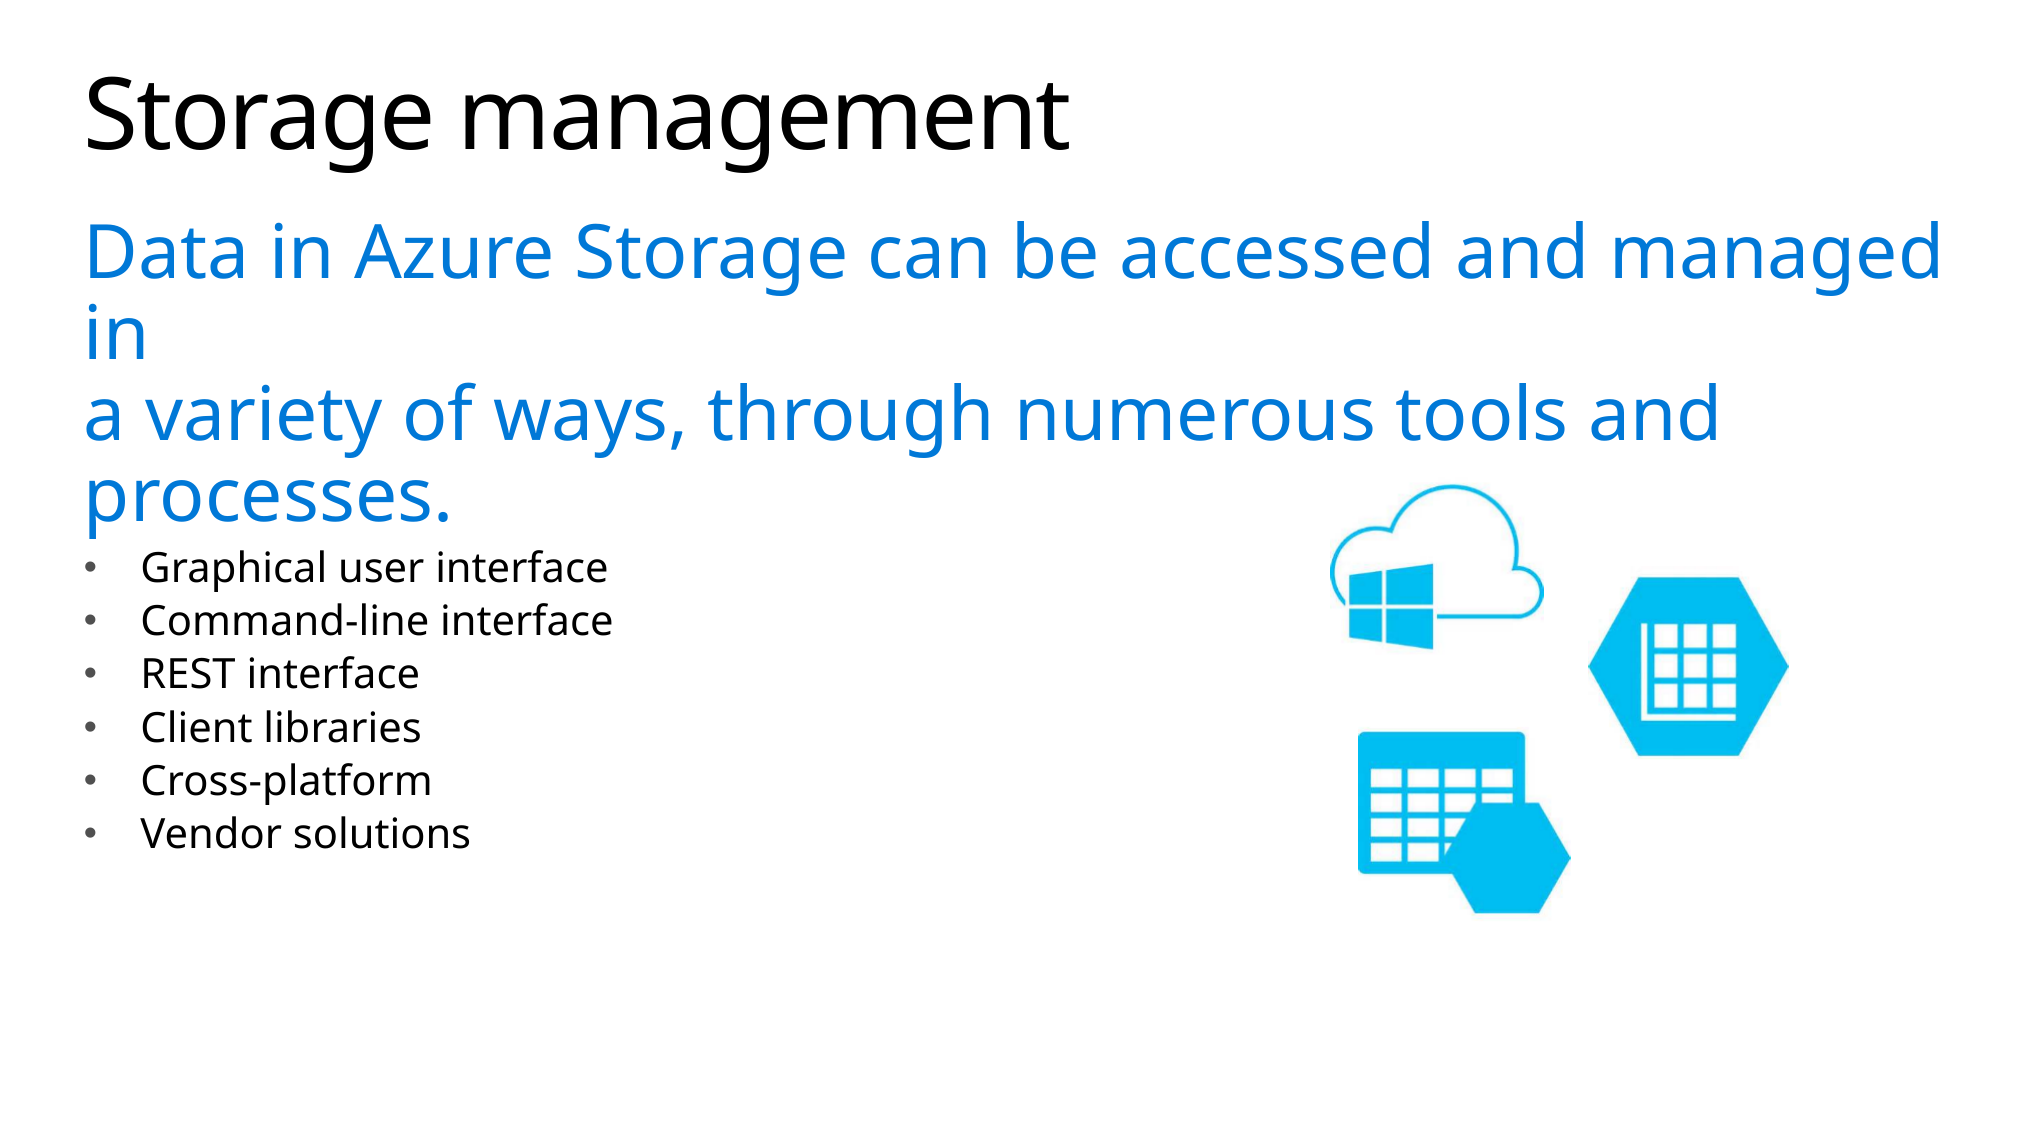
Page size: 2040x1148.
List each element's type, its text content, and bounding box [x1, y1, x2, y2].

list Data in Azure Storage can be accessed and managed in a variety of ways, through numerous tools and processes. Graphical user interface Command-line interface REST interface Client libraries Cross-platform Vendor solutions [60, 199, 1980, 727]
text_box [1330, 460, 1789, 929]
title Storage management [60, 48, 1980, 199]
